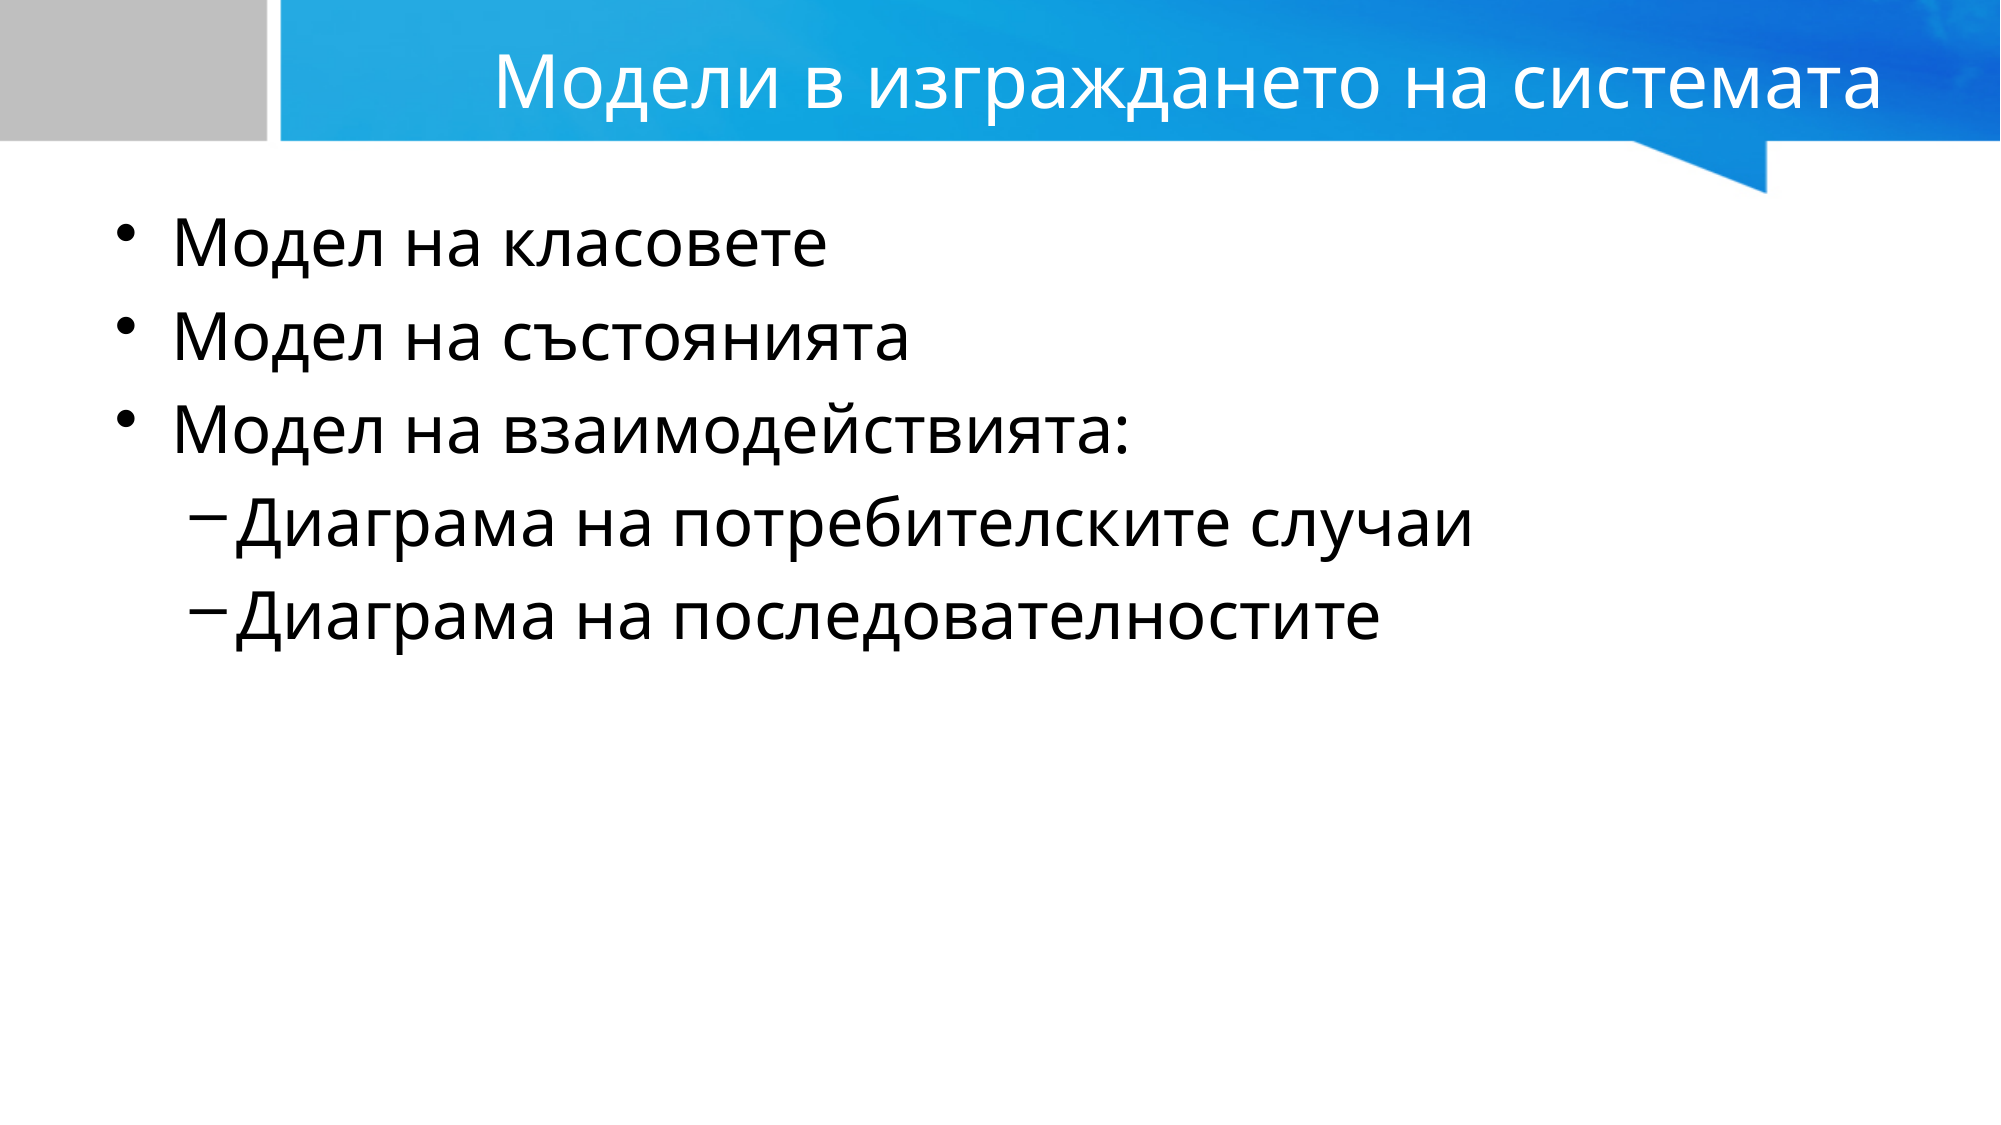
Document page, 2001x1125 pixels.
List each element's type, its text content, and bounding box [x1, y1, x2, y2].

picture [0, 0, 2000, 1125]
list Модел на класовете Модел на състоянията Модел на взаимодействията: Диаграма на потребителските случаи Диаграма на последователностите [99, 192, 1901, 1006]
title Модели в изграждането на системата [99, 30, 1901, 127]
